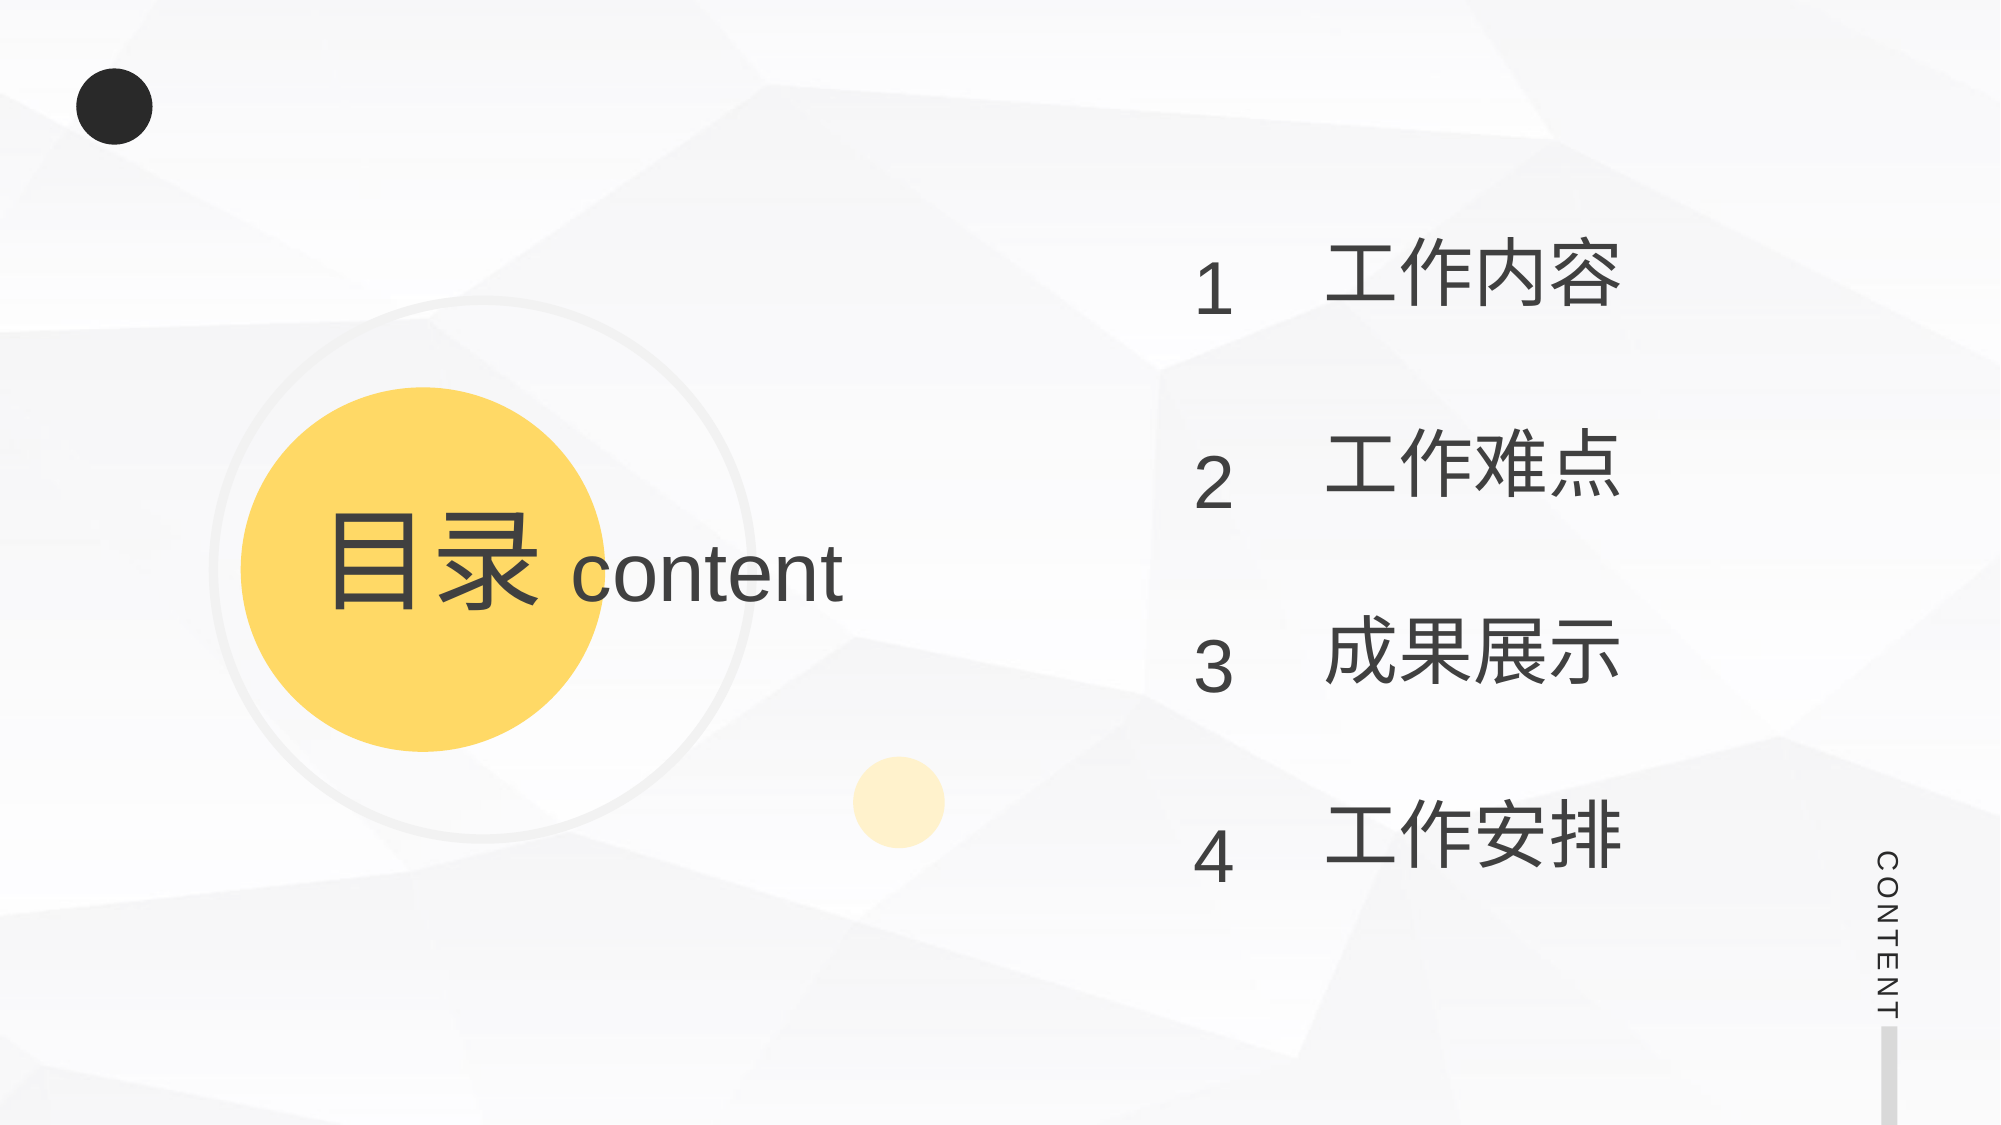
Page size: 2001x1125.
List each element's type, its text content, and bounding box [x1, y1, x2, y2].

text_box CONTENT [1860, 845, 1919, 1125]
text_box [1880, 1025, 1898, 1125]
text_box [1178, 595, 1740, 716]
text_box [212, 299, 746, 841]
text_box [1178, 218, 1740, 339]
text_box 目录content [303, 481, 907, 632]
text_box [1178, 780, 1740, 907]
text_box [852, 755, 946, 850]
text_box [1178, 409, 1740, 533]
text_box [75, 67, 154, 146]
